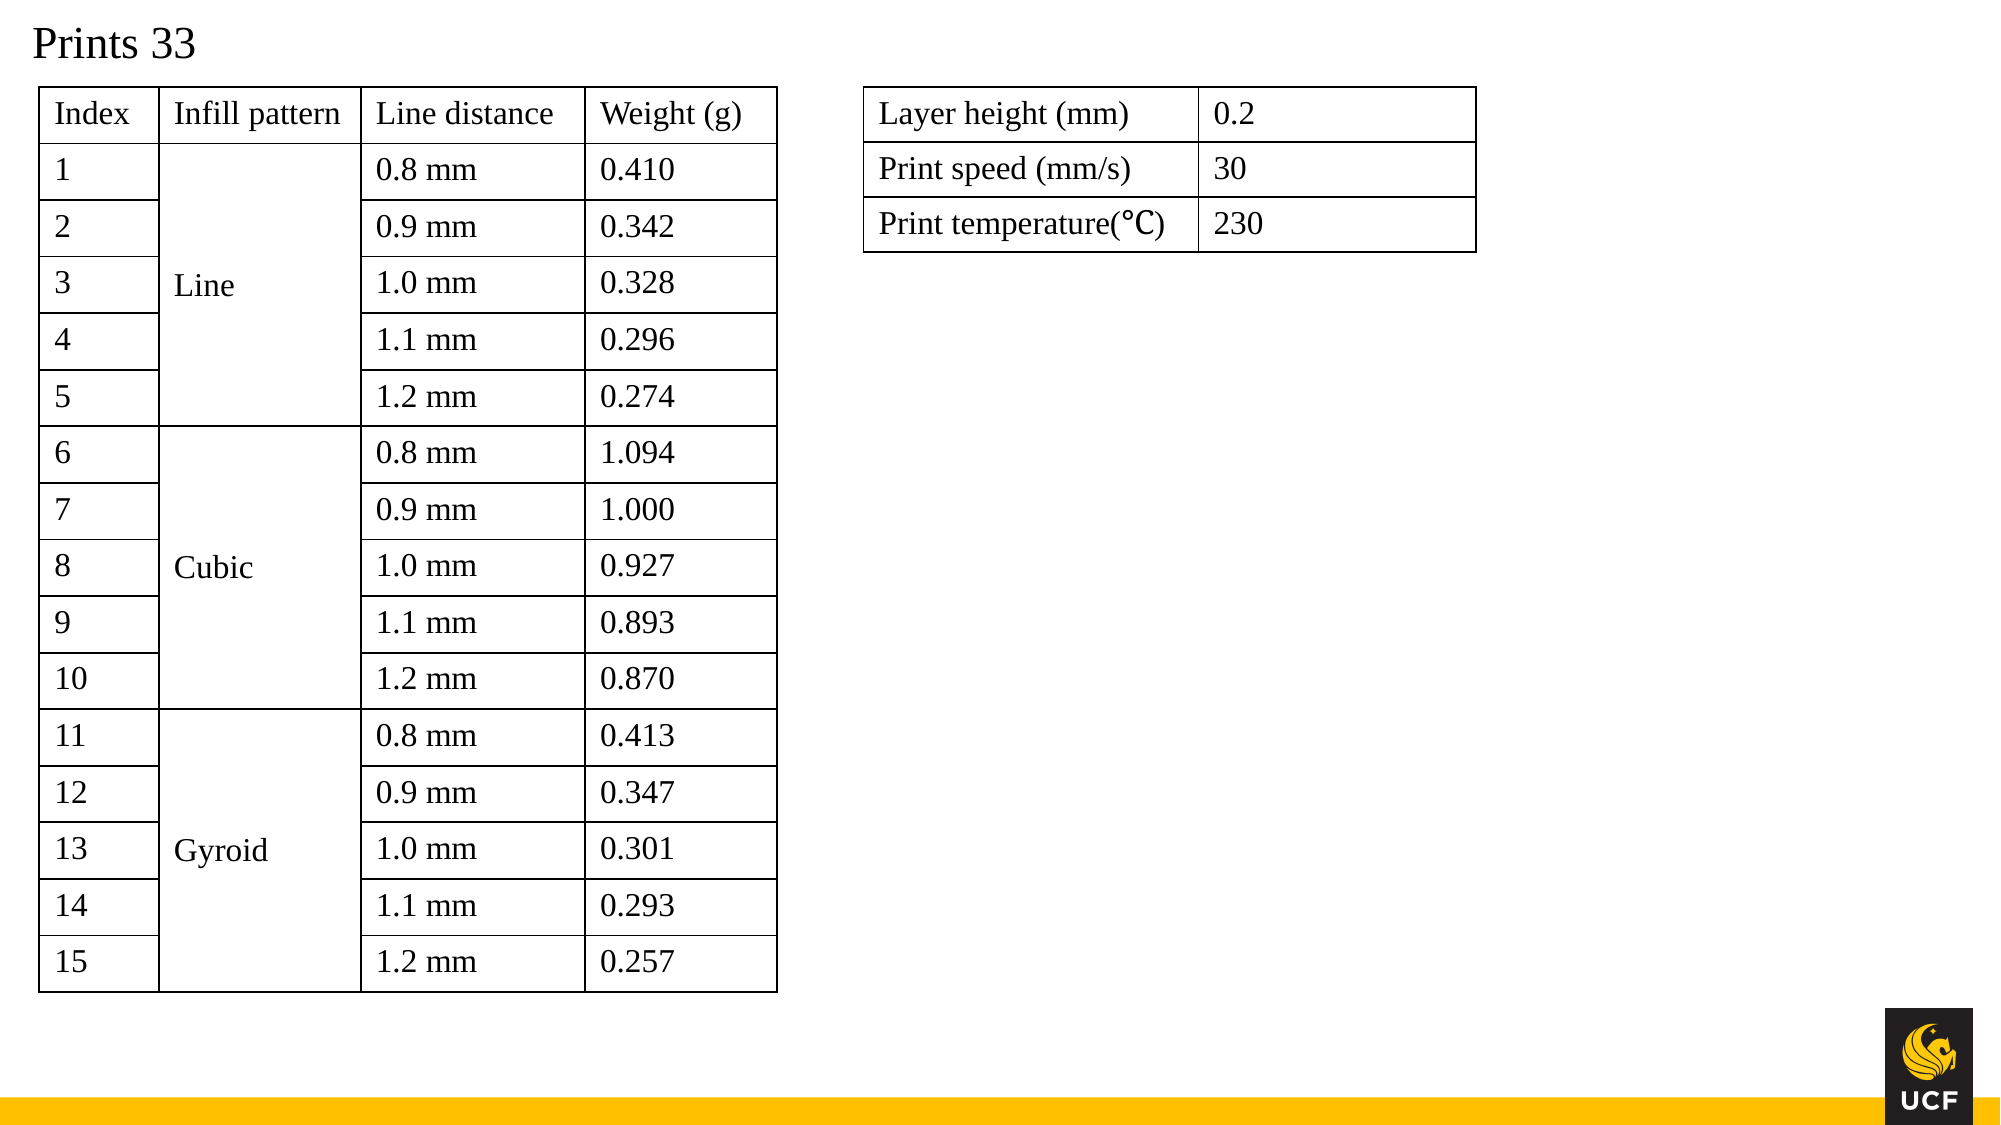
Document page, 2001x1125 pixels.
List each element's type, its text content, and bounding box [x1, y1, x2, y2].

table_header 0.2 [1199, 88, 1475, 141]
table_header Line distance [362, 88, 584, 143]
table_cell 1.2 mm [362, 654, 584, 708]
table_cell 0.410 [586, 144, 776, 199]
table_cell Cubic [160, 427, 360, 708]
table_cell 0.8 mm [362, 710, 584, 765]
table_cell 30 [1199, 143, 1475, 196]
table_cell 0.9 mm [362, 484, 584, 539]
table_cell 10 [40, 654, 158, 708]
table_cell 0.293 [586, 880, 776, 935]
table_cell 1.000 [586, 484, 776, 539]
table_cell 7 [40, 484, 158, 539]
table_cell 0.413 [586, 710, 776, 765]
table_cell 15 [40, 936, 158, 991]
table_cell 1.1 mm [362, 880, 584, 935]
table_cell 0.296 [586, 314, 776, 369]
table_cell 0.274 [586, 371, 776, 425]
table_header Layer height (mm) [864, 88, 1198, 141]
table_cell 12 [40, 767, 158, 821]
table_cell 8 [40, 540, 158, 595]
table_header Index [40, 88, 158, 143]
table_cell Gyroid [160, 710, 360, 991]
table_cell 1.1 mm [362, 314, 584, 369]
table_cell 1.0 mm [362, 257, 584, 312]
table_cell 1.0 mm [362, 823, 584, 878]
table_cell 14 [40, 880, 158, 935]
table_cell 13 [40, 823, 158, 878]
table_cell 1.1 mm [362, 597, 584, 652]
table_cell 1 [40, 144, 158, 199]
picture [1885, 1008, 1973, 1125]
table_cell 11 [40, 710, 158, 765]
table_cell 0.927 [586, 540, 776, 595]
table_cell 0.347 [586, 767, 776, 821]
table_cell Line [160, 144, 360, 425]
table_cell 2 [40, 201, 158, 256]
table_cell Print temperature(℃) [864, 198, 1198, 251]
table_cell 0.257 [586, 936, 776, 991]
table_header Infill pattern [160, 88, 360, 143]
table_cell 0.301 [586, 823, 776, 878]
table_cell 0.342 [586, 201, 776, 256]
table_cell 1.2 mm [362, 936, 584, 991]
table_cell 1.2 mm [362, 371, 584, 425]
table_cell 230 [1199, 198, 1475, 251]
table_cell 0.9 mm [362, 767, 584, 821]
table_cell 5 [40, 371, 158, 425]
table_cell 0.8 mm [362, 144, 584, 199]
title Prints 33 [17, 0, 2000, 87]
table_cell 9 [40, 597, 158, 652]
table_cell 3 [40, 257, 158, 312]
table_cell 0.8 mm [362, 427, 584, 482]
table_cell 0.893 [586, 597, 776, 652]
table_cell 0.328 [586, 257, 776, 312]
table_cell 0.9 mm [362, 201, 584, 256]
table_cell Print speed (mm/s) [864, 143, 1198, 196]
table_cell 1.0 mm [362, 540, 584, 595]
table_cell 0.870 [586, 654, 776, 708]
table_cell 1.094 [586, 427, 776, 482]
table_cell 6 [40, 427, 158, 482]
table_cell 4 [40, 314, 158, 369]
table_header Weight (g) [586, 88, 776, 143]
